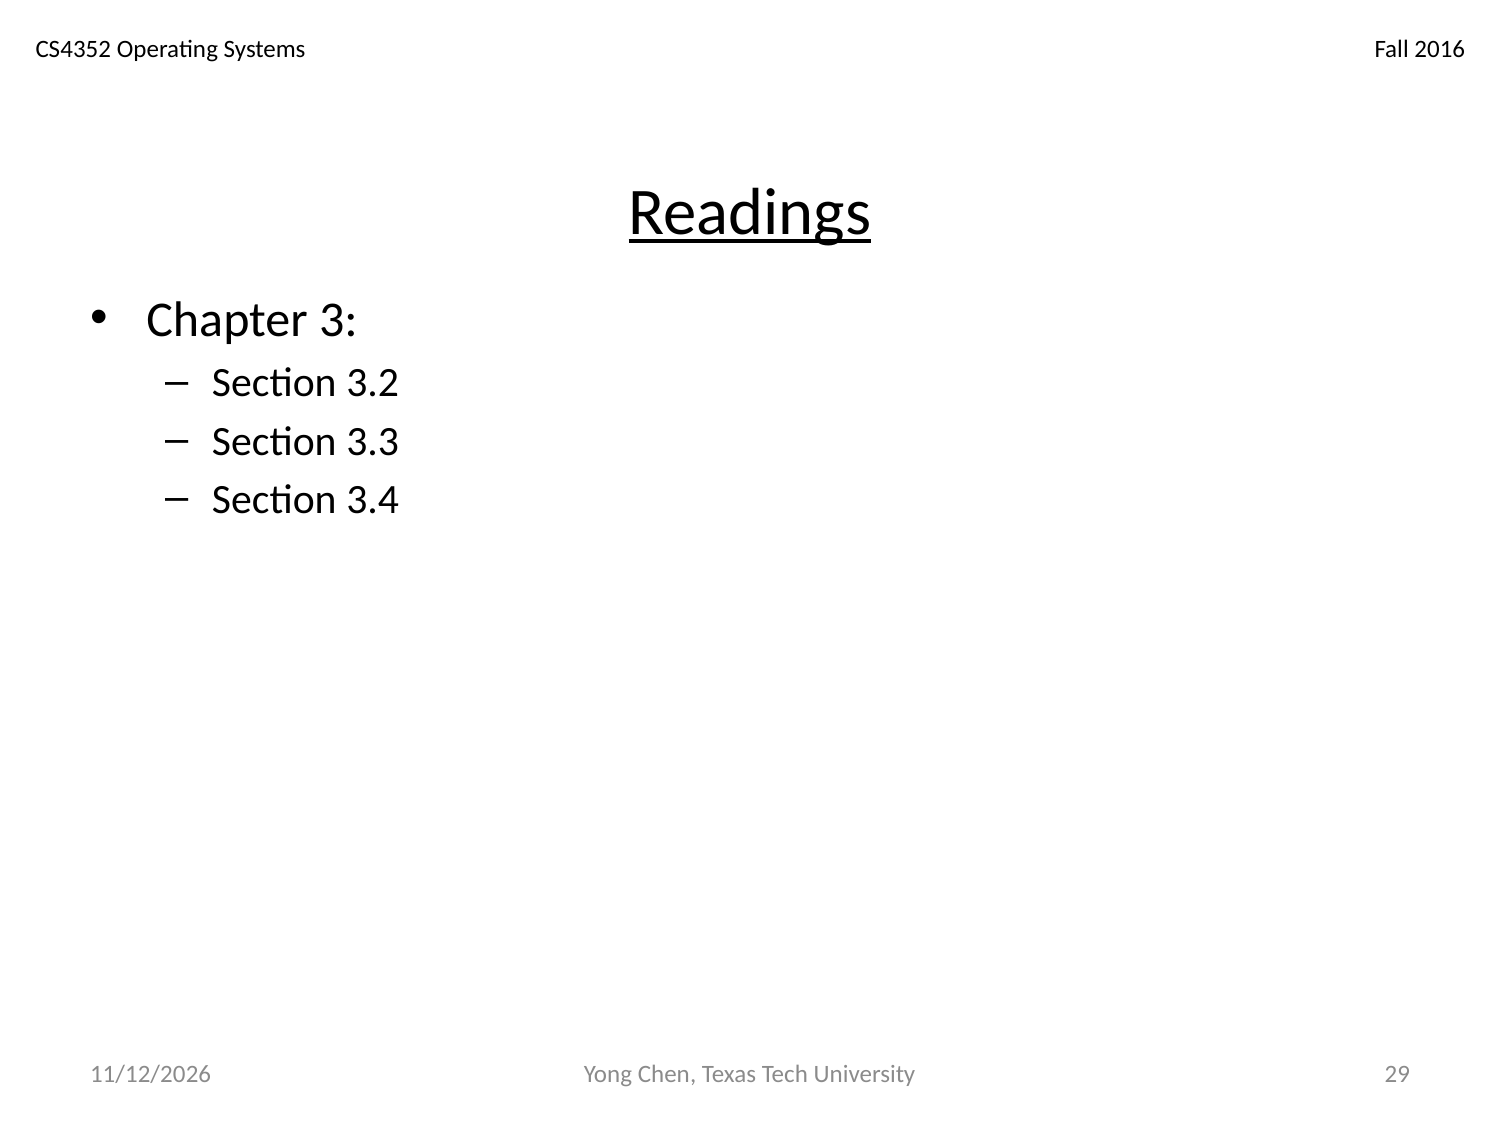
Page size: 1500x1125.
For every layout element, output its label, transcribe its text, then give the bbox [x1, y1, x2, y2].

title Readings [75, 160, 1425, 263]
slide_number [75, 1042, 425, 1103]
slide_number 29 [1074, 1042, 1425, 1103]
list Chapter 3: Section 3.2 Section 3.3 Section 3.4 [75, 279, 1425, 1029]
footer Yong Chen, Texas Tech University [512, 1042, 988, 1103]
